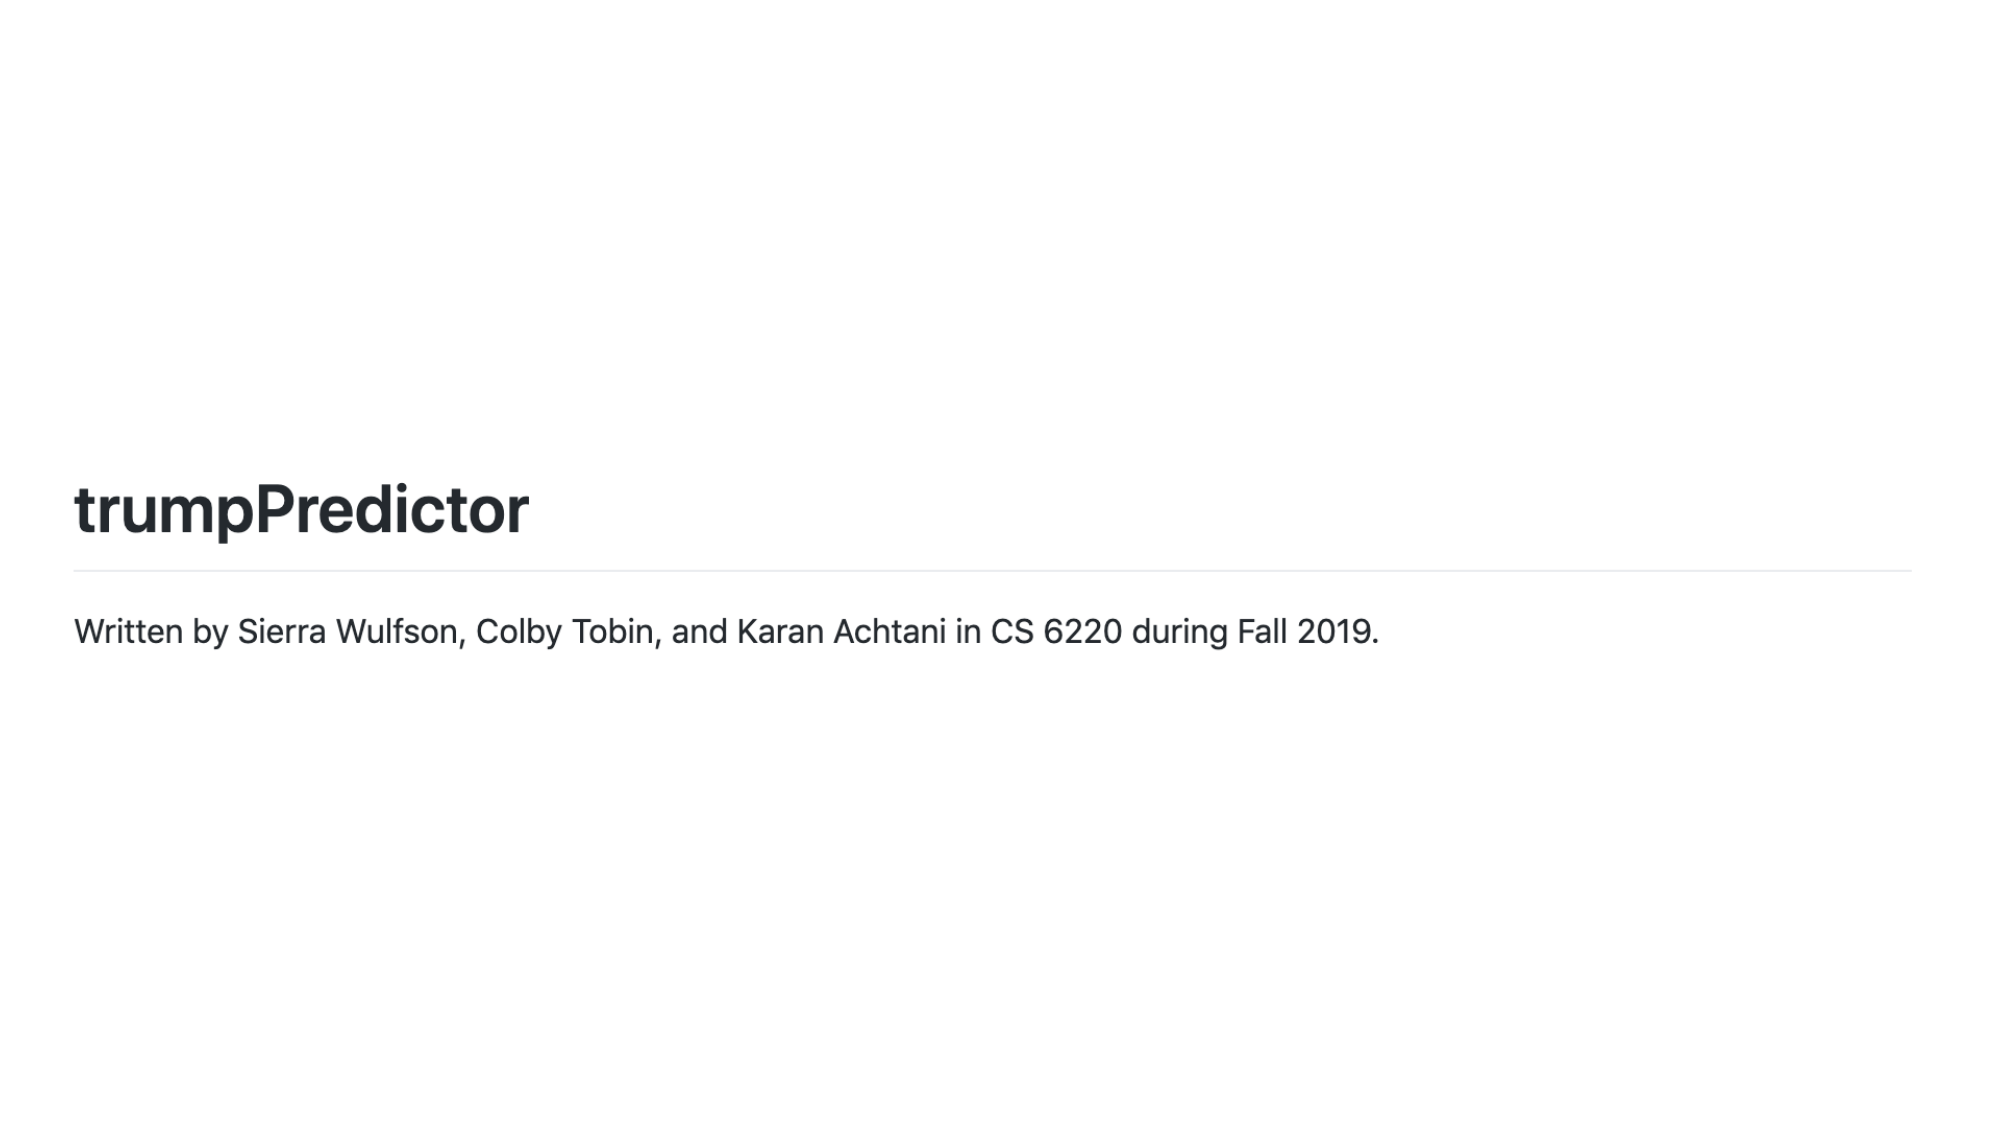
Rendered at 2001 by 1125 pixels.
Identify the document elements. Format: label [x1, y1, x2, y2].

picture [34, 436, 1966, 689]
